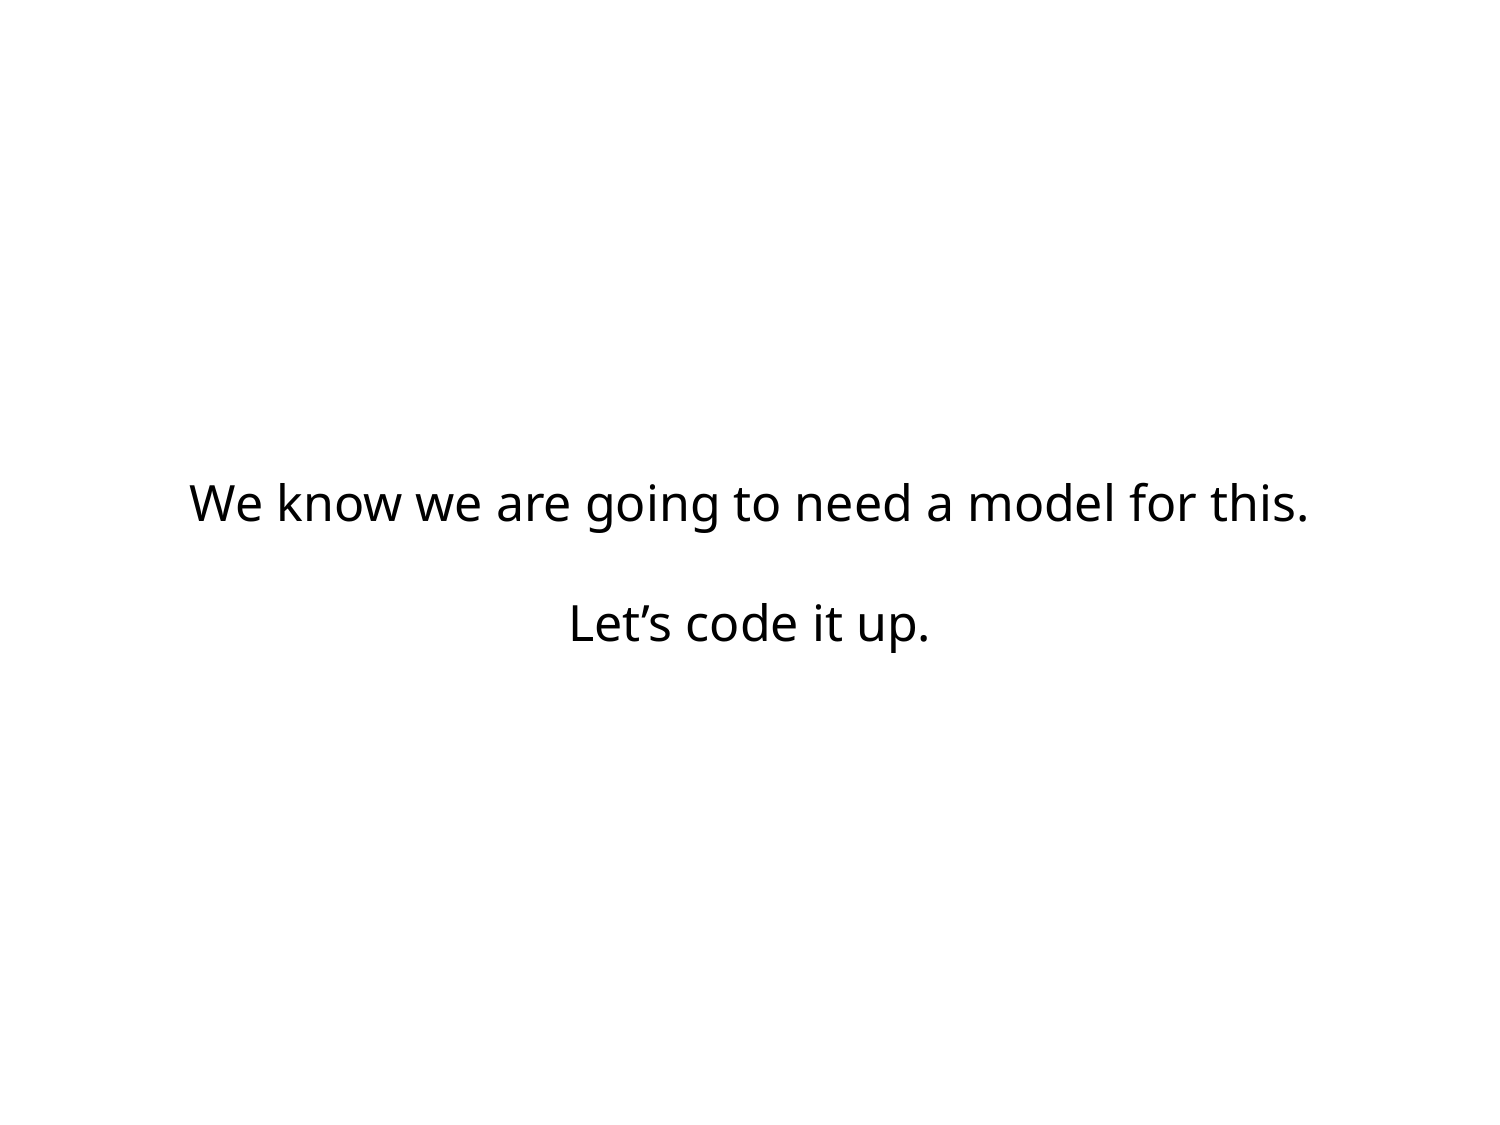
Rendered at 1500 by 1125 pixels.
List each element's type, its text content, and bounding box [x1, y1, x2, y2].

text_box We know we are going to need a model for this. Let’s code it up. [58, 463, 1442, 659]
